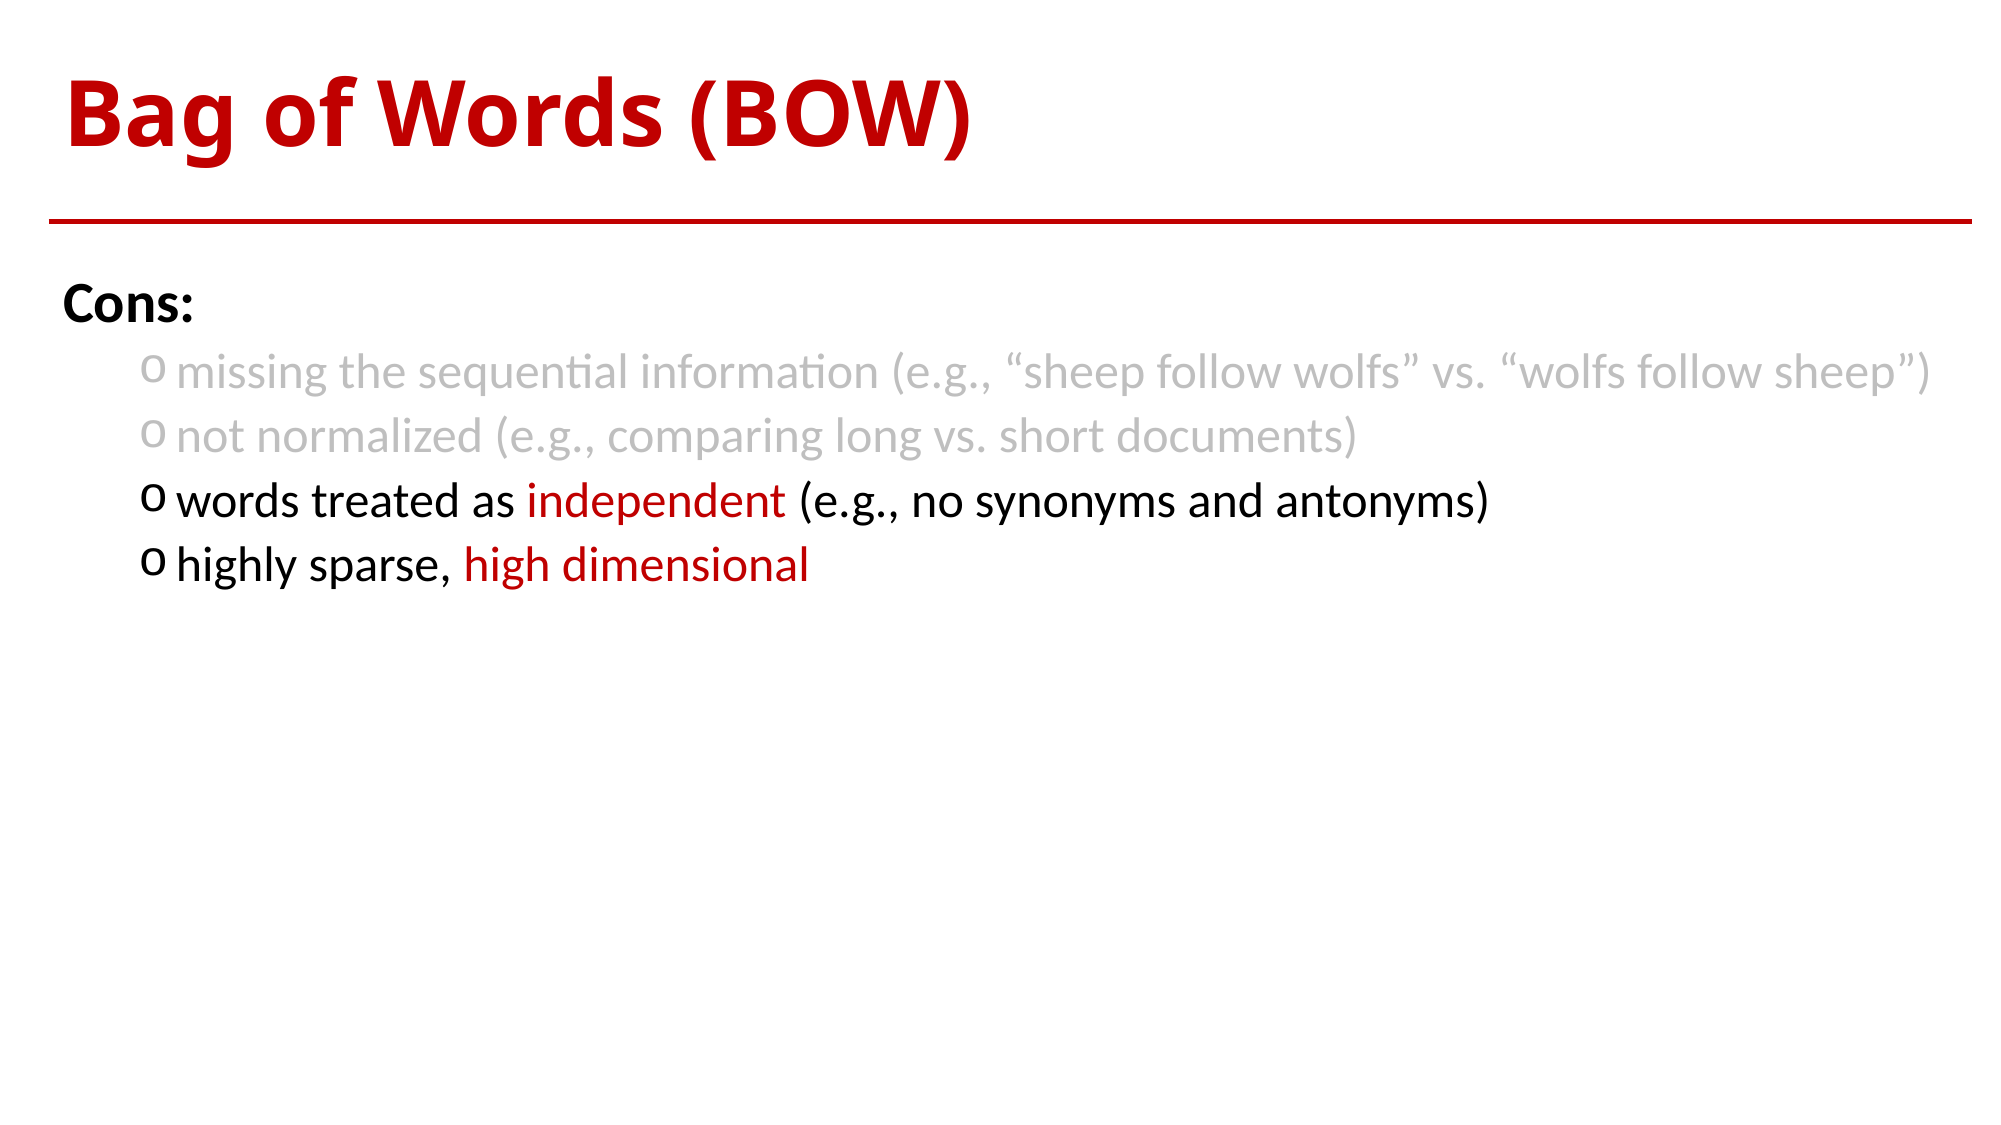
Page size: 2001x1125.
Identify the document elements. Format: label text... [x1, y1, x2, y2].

list Cons: missing the sequential information (e.g., “sheep follow wolfs” vs. “wolfs follow sheep”) not normalized (e.g., comparing long vs. short documents) words treated as independent (e.g., no synonyms and antonyms) highly sparse, high dimensional [48, 264, 1987, 1106]
title Bag of Words (BOW) [48, 41, 1972, 192]
